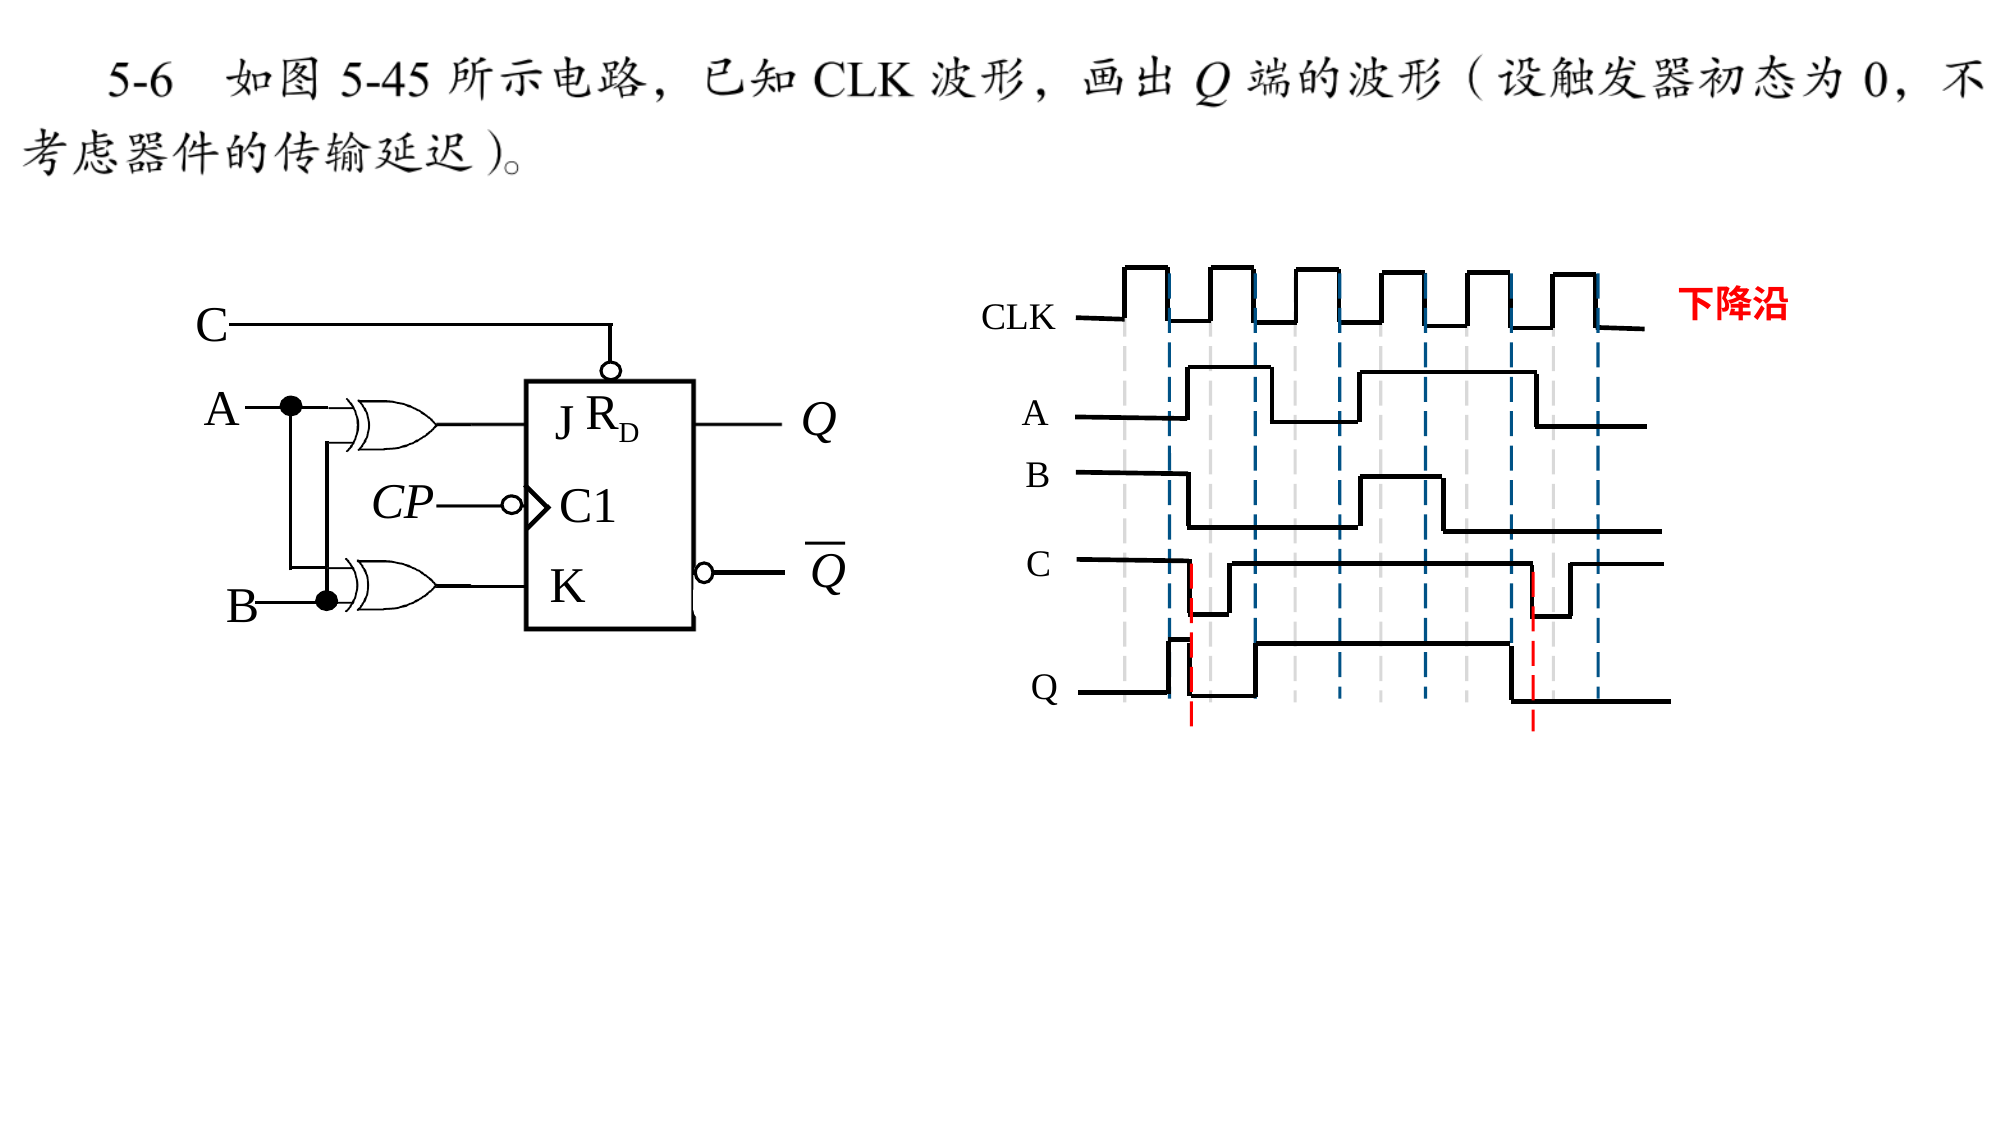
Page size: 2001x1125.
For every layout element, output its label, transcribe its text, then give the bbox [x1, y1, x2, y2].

picture [0, 41, 2000, 196]
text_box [965, 267, 1671, 735]
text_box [180, 284, 862, 796]
text_box 下降沿 [1671, 272, 1806, 333]
